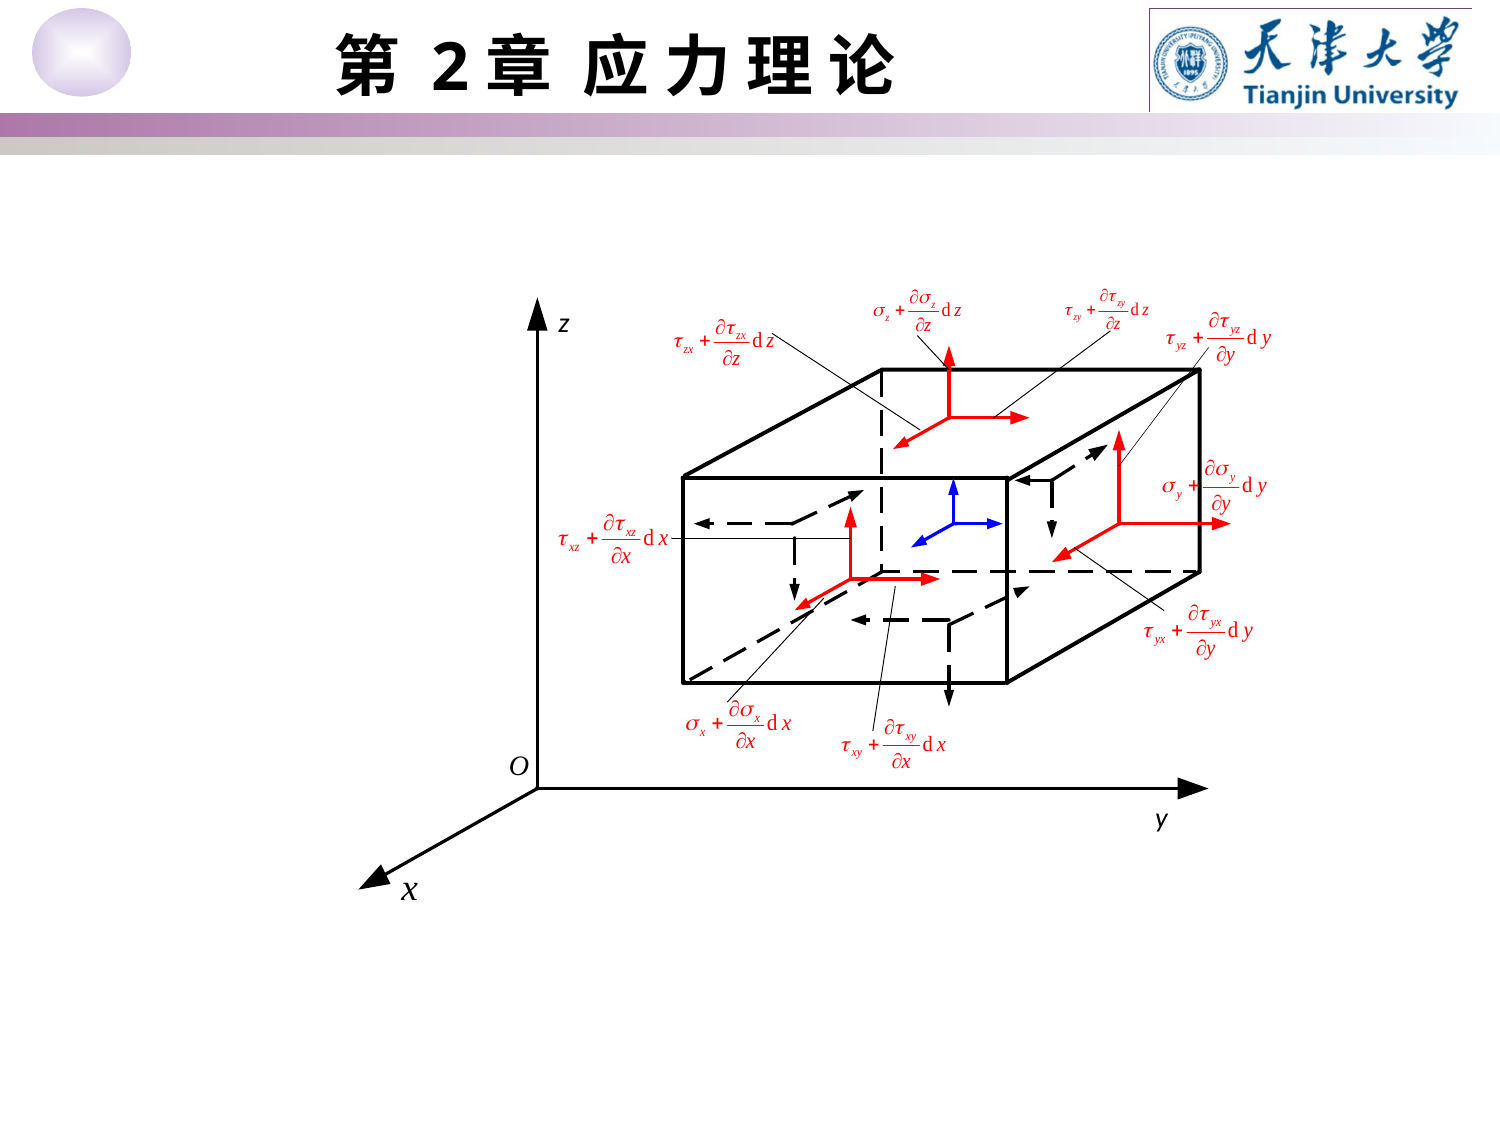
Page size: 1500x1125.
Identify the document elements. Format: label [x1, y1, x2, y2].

text_box [324, 261, 1278, 926]
picture [1149, 8, 1472, 112]
